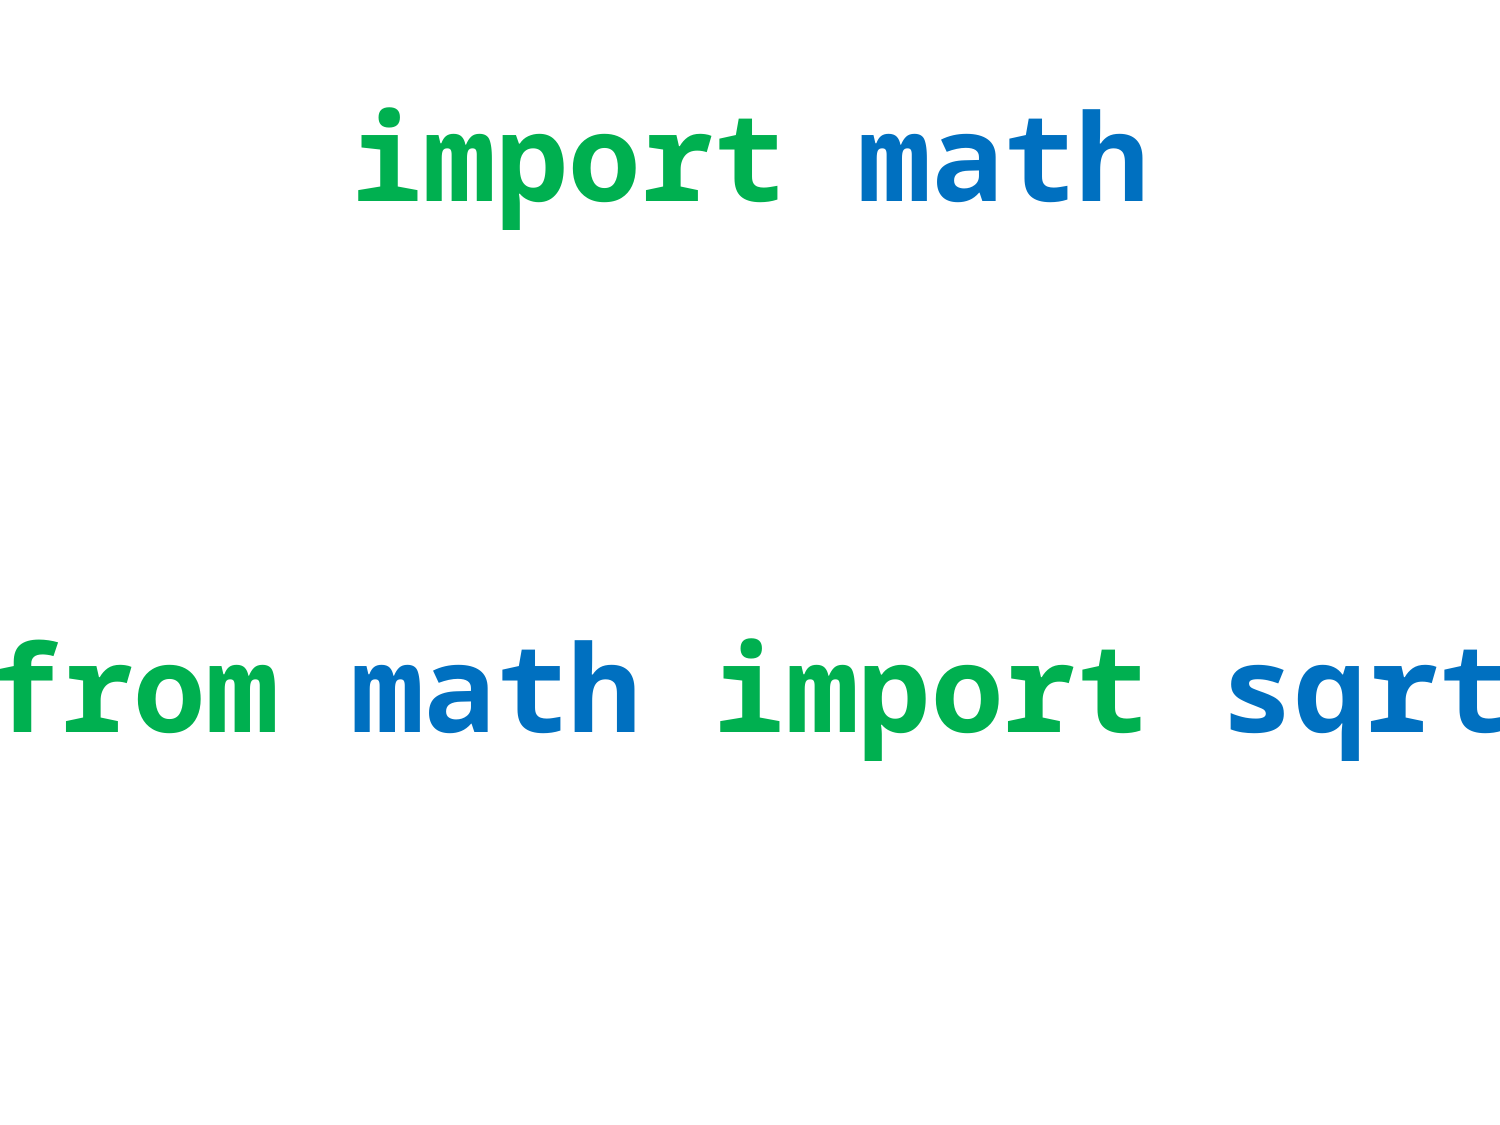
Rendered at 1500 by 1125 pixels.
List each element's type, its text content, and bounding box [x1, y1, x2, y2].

text_box import math [336, 73, 1164, 234]
text_box from math import sqrt [0, 604, 1500, 764]
